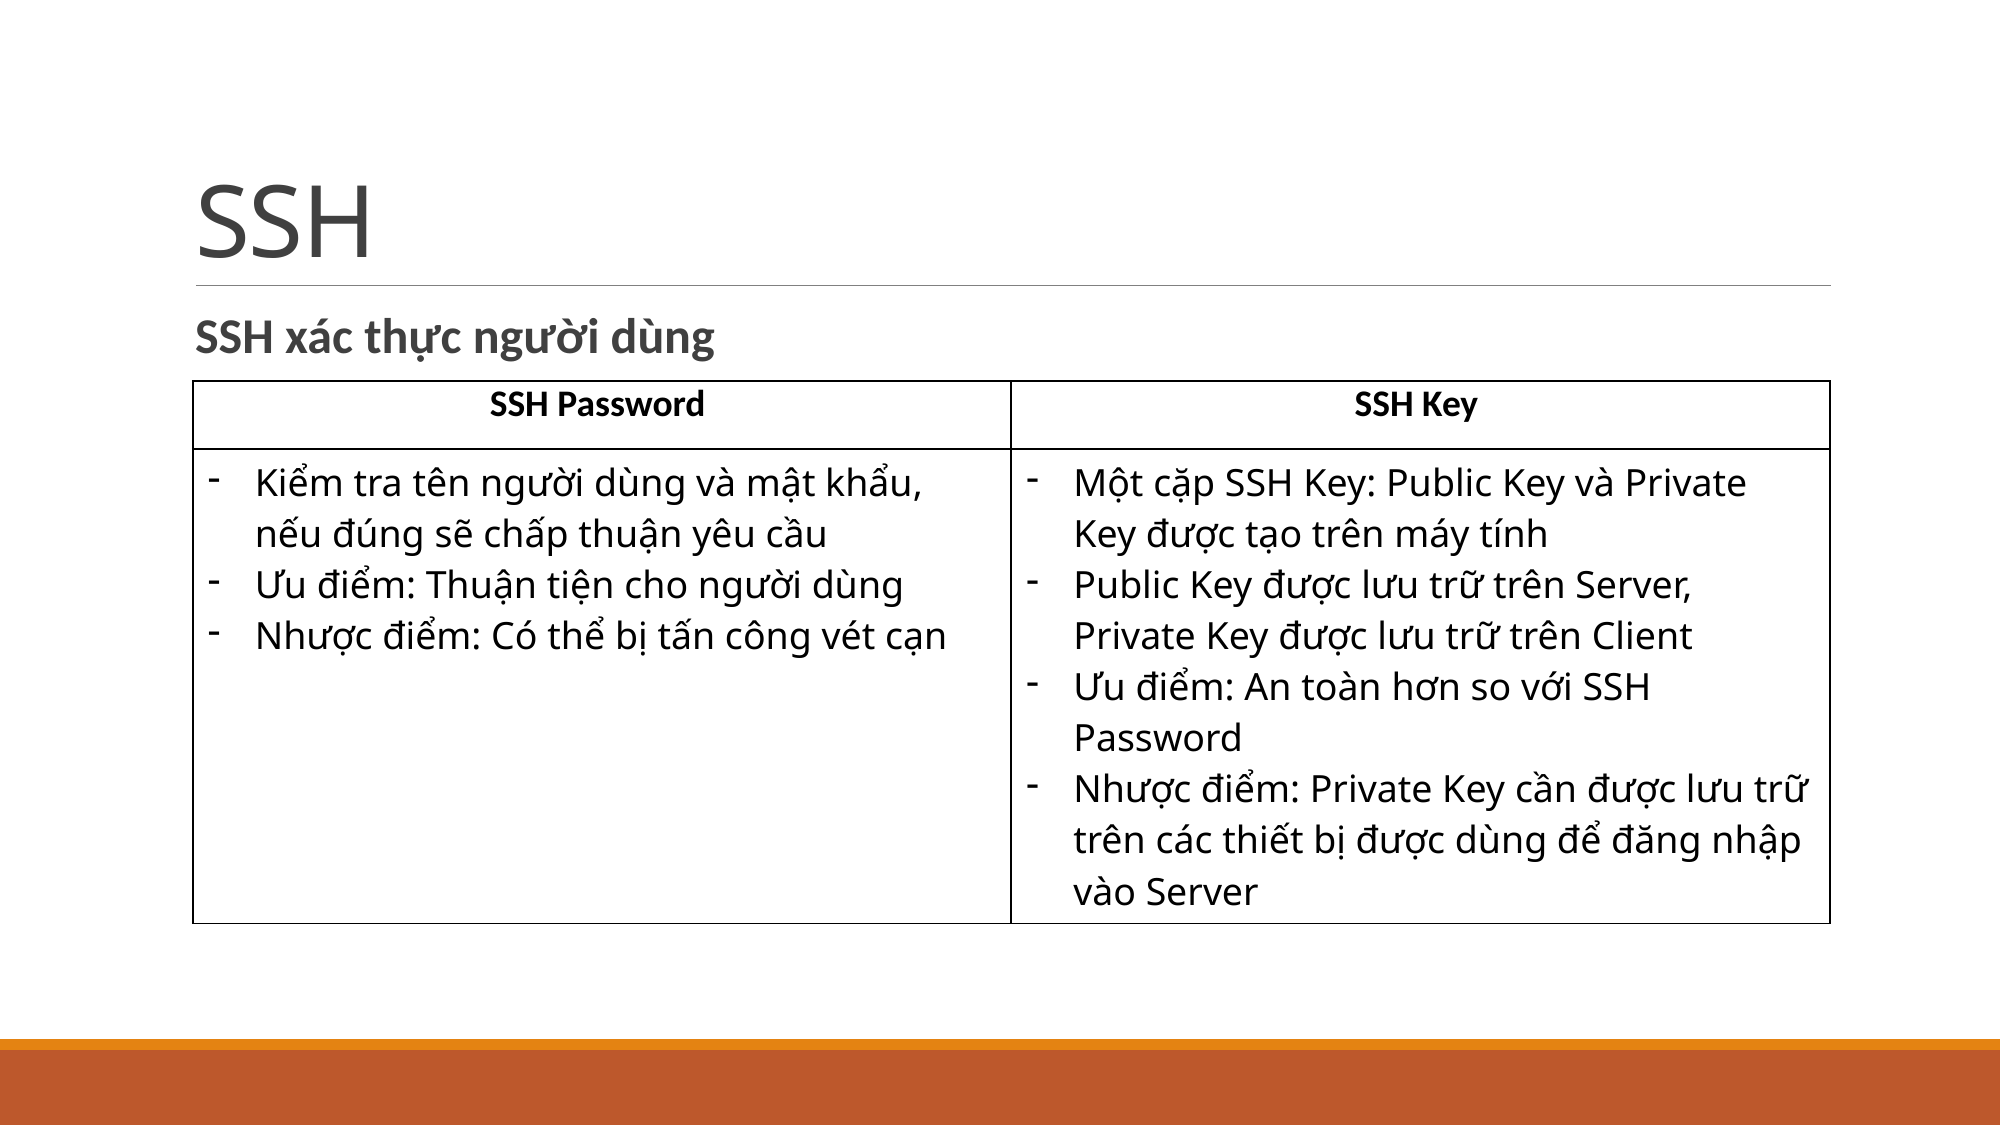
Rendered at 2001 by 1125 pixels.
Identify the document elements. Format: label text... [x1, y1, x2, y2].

list SSH xác thực người dùng [180, 302, 1830, 963]
table_header SSH Password [194, 382, 1010, 448]
title SSH [180, 47, 1830, 285]
table_cell Một cặp SSH Key: Public Key và Private Key được tạo trên máy tính Public Key được lưu trữ trên Server, Private Key được lưu trữ trên Client Ưu điểm: An toàn hơn so với SSH Password Nhược điểm: Private Key cần được lưu trữ trên các thiết bị được dùng để đăng nhập vào Server [1012, 450, 1829, 923]
table_cell Kiểm tra tên người dùng và mật khẩu, nếu đúng sẽ chấp thuận yêu cầu Ưu điểm: Thuận tiện cho người dùng Nhược điểm: Có thể bị tấn công vét cạn [194, 450, 1010, 923]
table_header SSH Key [1012, 382, 1829, 448]
